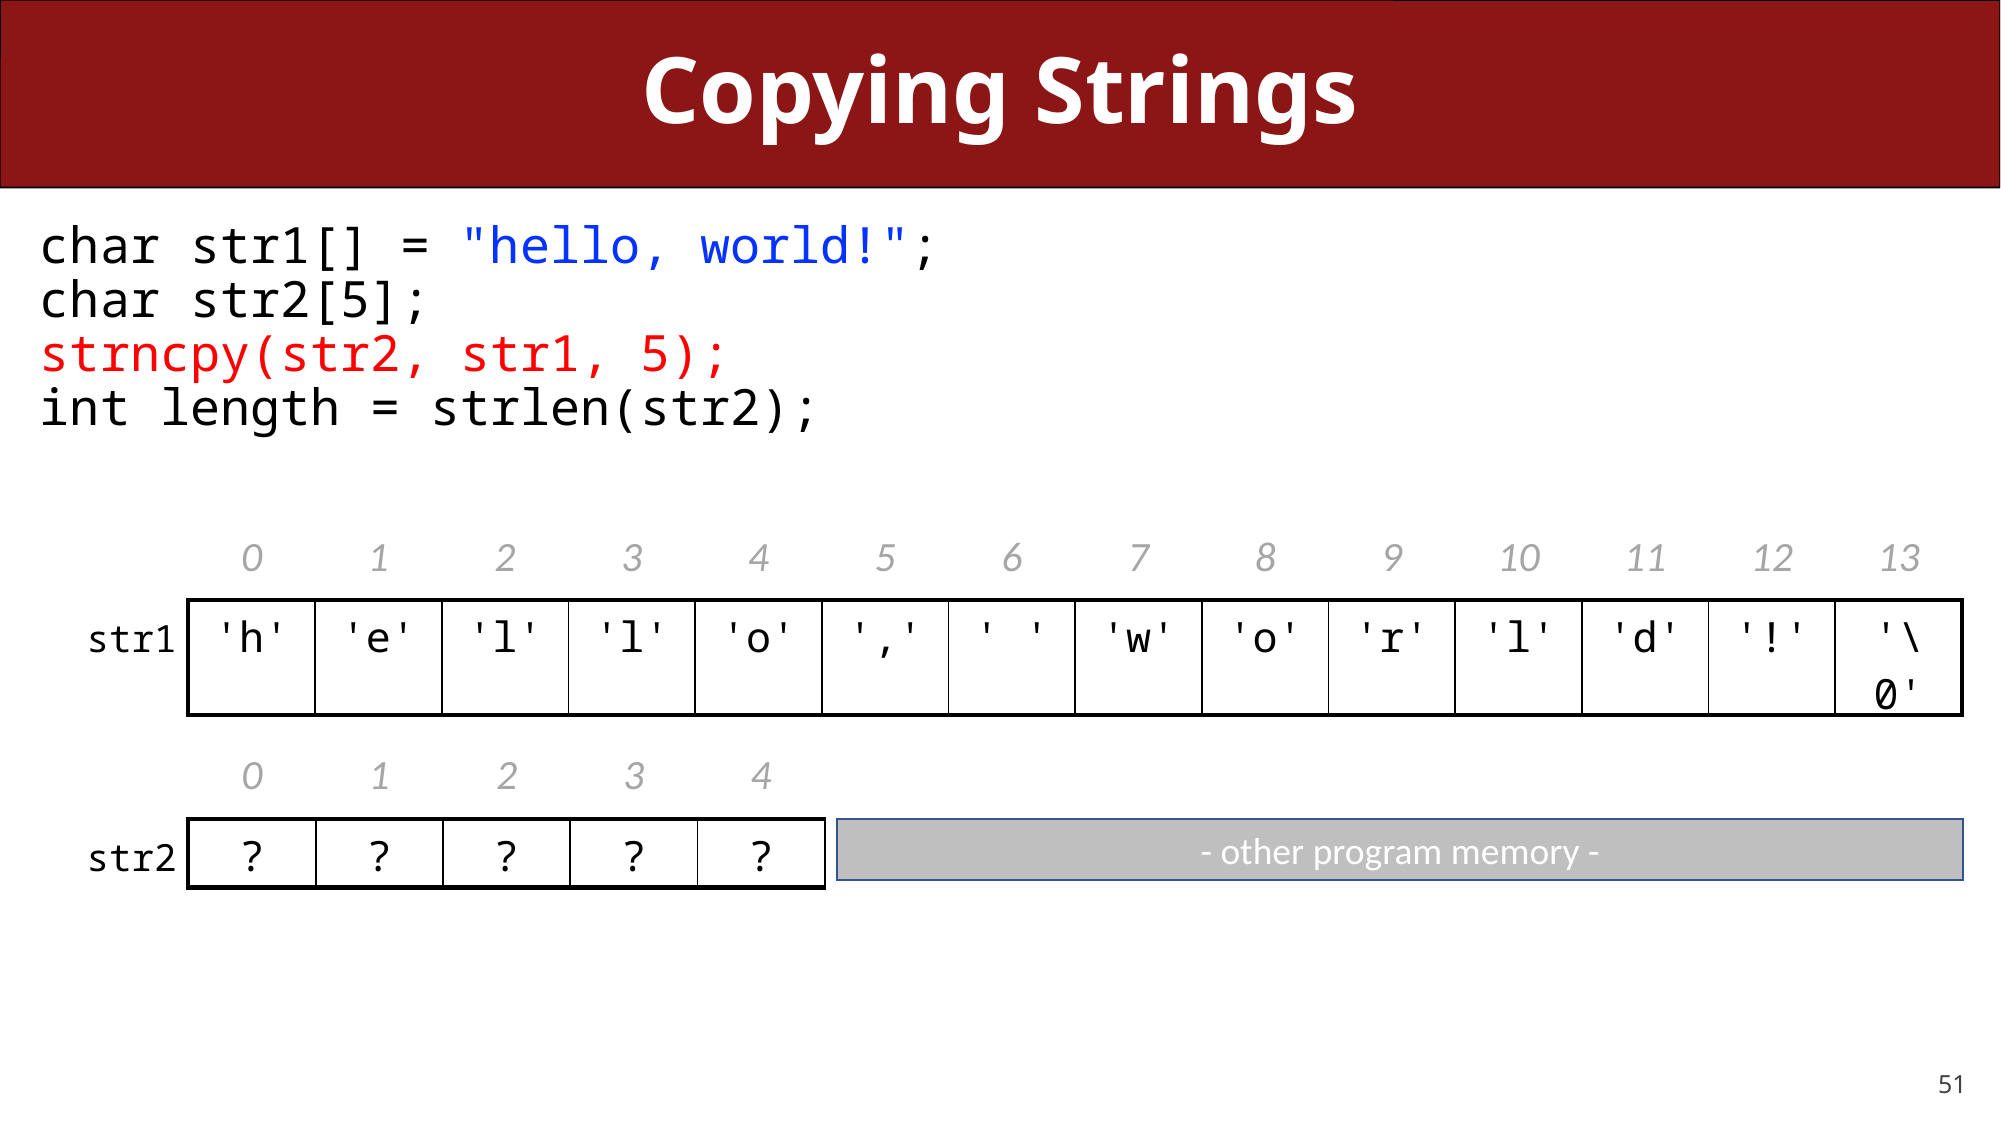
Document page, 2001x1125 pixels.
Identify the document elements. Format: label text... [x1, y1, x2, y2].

table_cell 'l' [1456, 602, 1581, 713]
table_header 9 [1328, 533, 1455, 598]
table_cell ? [444, 821, 569, 885]
table_cell ? [317, 821, 442, 885]
table_cell ? [190, 821, 315, 885]
table_cell 'd' [1583, 602, 1708, 713]
table_header 4 [695, 533, 822, 598]
table_header 2 [442, 533, 568, 598]
table_header 1 [315, 533, 442, 598]
table_header 0 [188, 533, 315, 598]
table_header 13 [1835, 533, 1962, 598]
table_header 3 [568, 533, 695, 598]
table_cell ' ' [949, 602, 1074, 713]
table_header 4 [697, 751, 825, 817]
table_header 7 [1075, 533, 1202, 598]
table_cell 'r' [1329, 602, 1454, 713]
title Copying Strings [75, 0, 1925, 188]
table_cell 'o' [1203, 602, 1328, 713]
table_header 0 [188, 751, 316, 817]
table_cell 'w' [1076, 602, 1201, 713]
table_cell ? [698, 821, 824, 885]
table_header 12 [1708, 533, 1835, 598]
table_header 5 [822, 533, 948, 598]
table_header 11 [1582, 533, 1708, 598]
table_header 6 [948, 533, 1075, 598]
table_cell 'o' [696, 602, 821, 713]
table_header 2 [443, 751, 570, 817]
list char str1[] = "hello, world!"; char str2[5]; strncpy(str2, str1, 5); int length = strlen(str2); [24, 212, 1963, 1125]
table_header 3 [570, 751, 697, 817]
table_header 10 [1455, 533, 1582, 598]
table_cell '!' [1709, 602, 1834, 713]
text_box str2 [71, 826, 192, 887]
table_cell ',' [823, 602, 948, 713]
table_cell 'l' [569, 602, 694, 713]
text_box - other program memory - [836, 818, 1964, 881]
table_header 1 [316, 751, 443, 817]
text_box str1 [71, 608, 186, 668]
table_cell '\0' [1836, 602, 1960, 713]
table_header 8 [1202, 533, 1328, 598]
table_cell 'l' [443, 602, 568, 713]
table_cell ? [571, 821, 697, 885]
table_cell 'h' [190, 602, 314, 713]
table_cell 'e' [316, 602, 441, 713]
